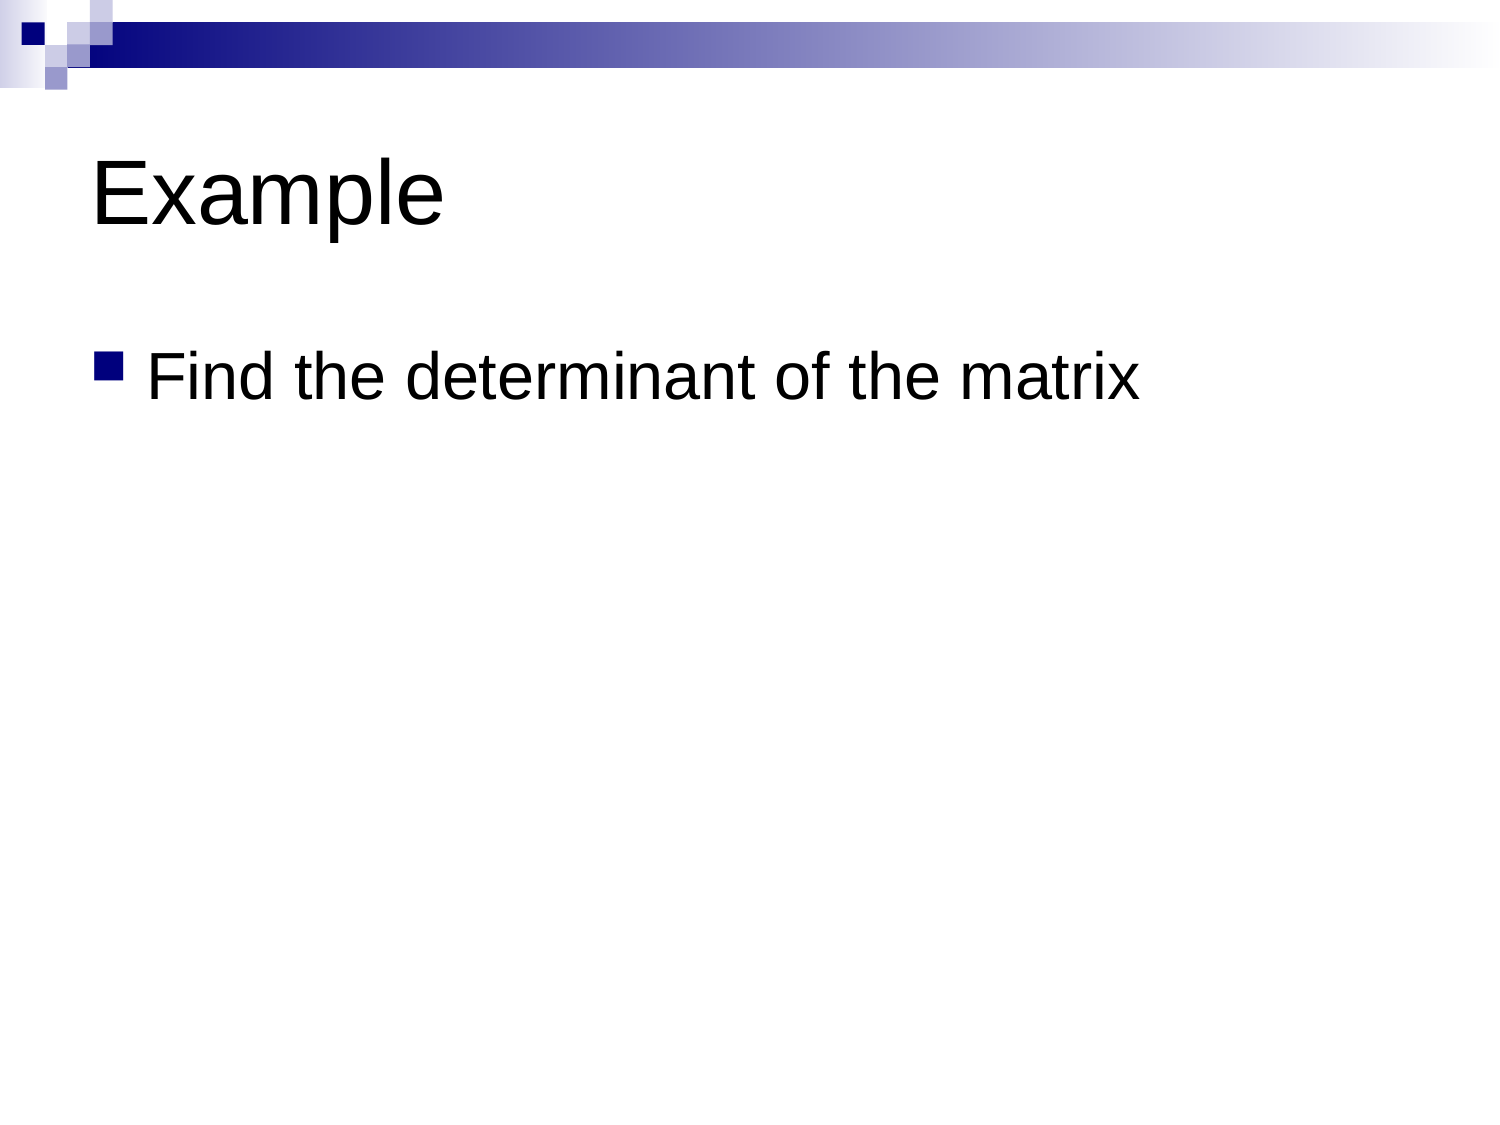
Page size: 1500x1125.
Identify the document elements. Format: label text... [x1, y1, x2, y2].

title Example [75, 75, 1425, 300]
